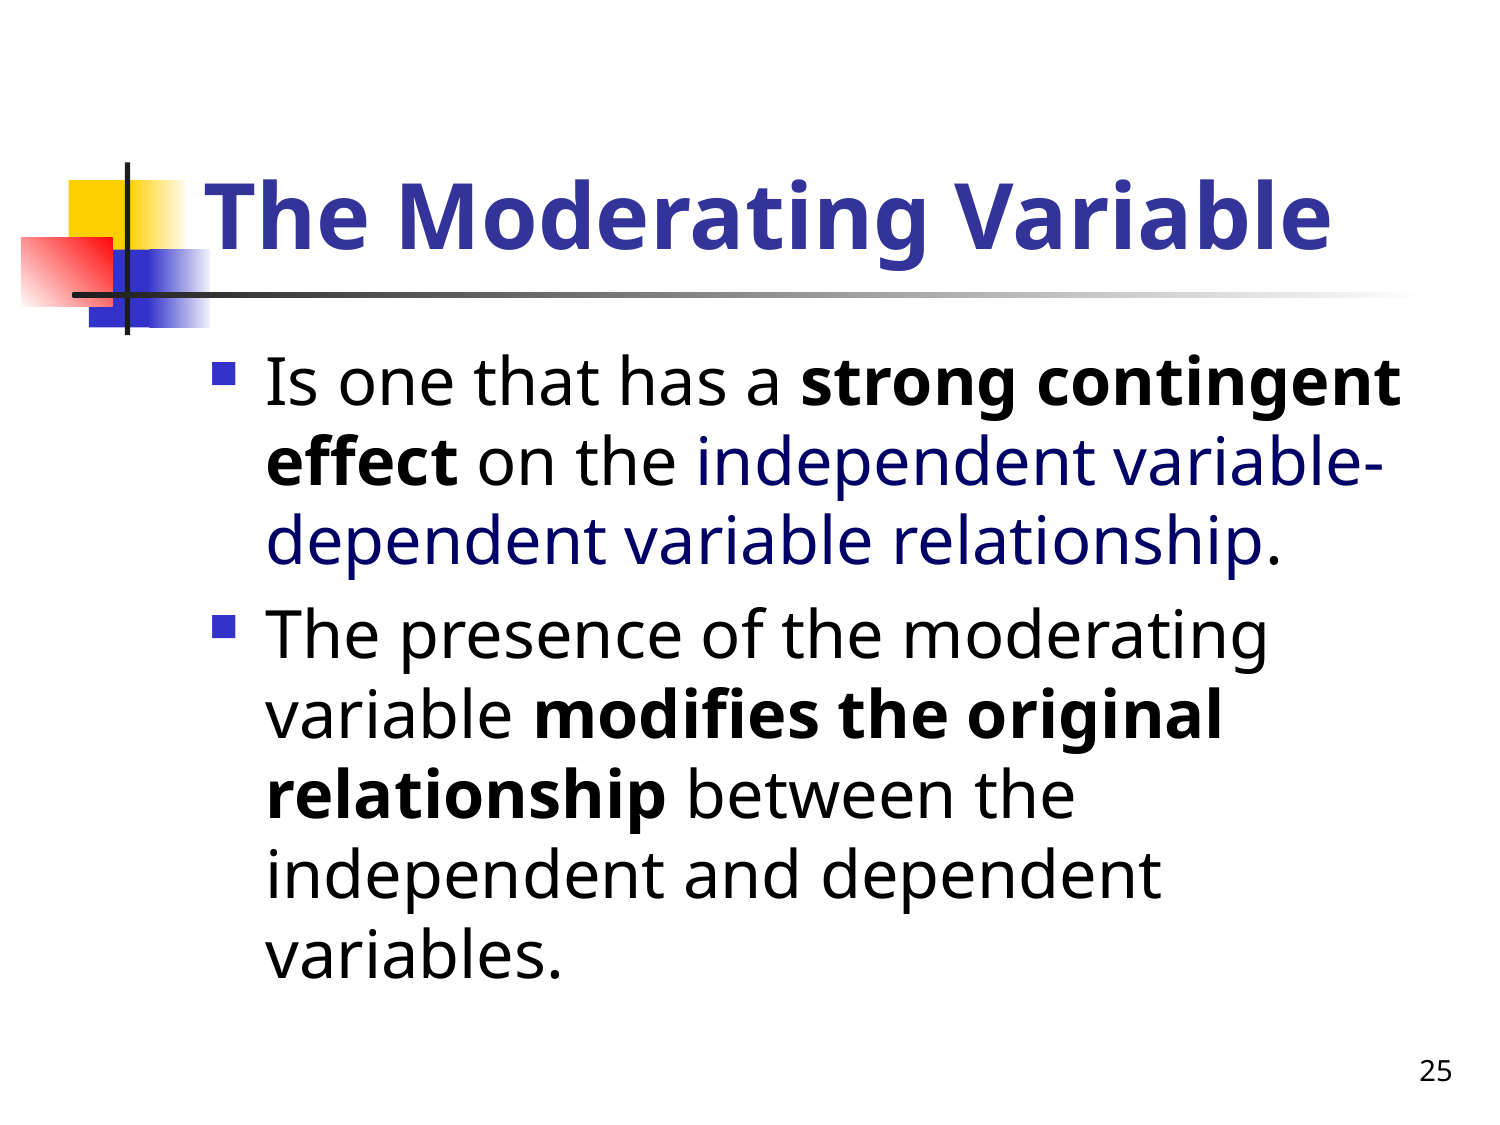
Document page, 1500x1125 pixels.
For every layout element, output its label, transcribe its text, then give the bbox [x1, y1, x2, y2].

title The Moderating Variable [188, 35, 1468, 275]
slide_number 25 [1154, 1023, 1468, 1100]
list Is one that has a strong contingent effect on the independent variable-dependent variable relationship. The presence of the moderating variable modifies the original relationship between the independent and dependent variables. [193, 331, 1469, 1006]
